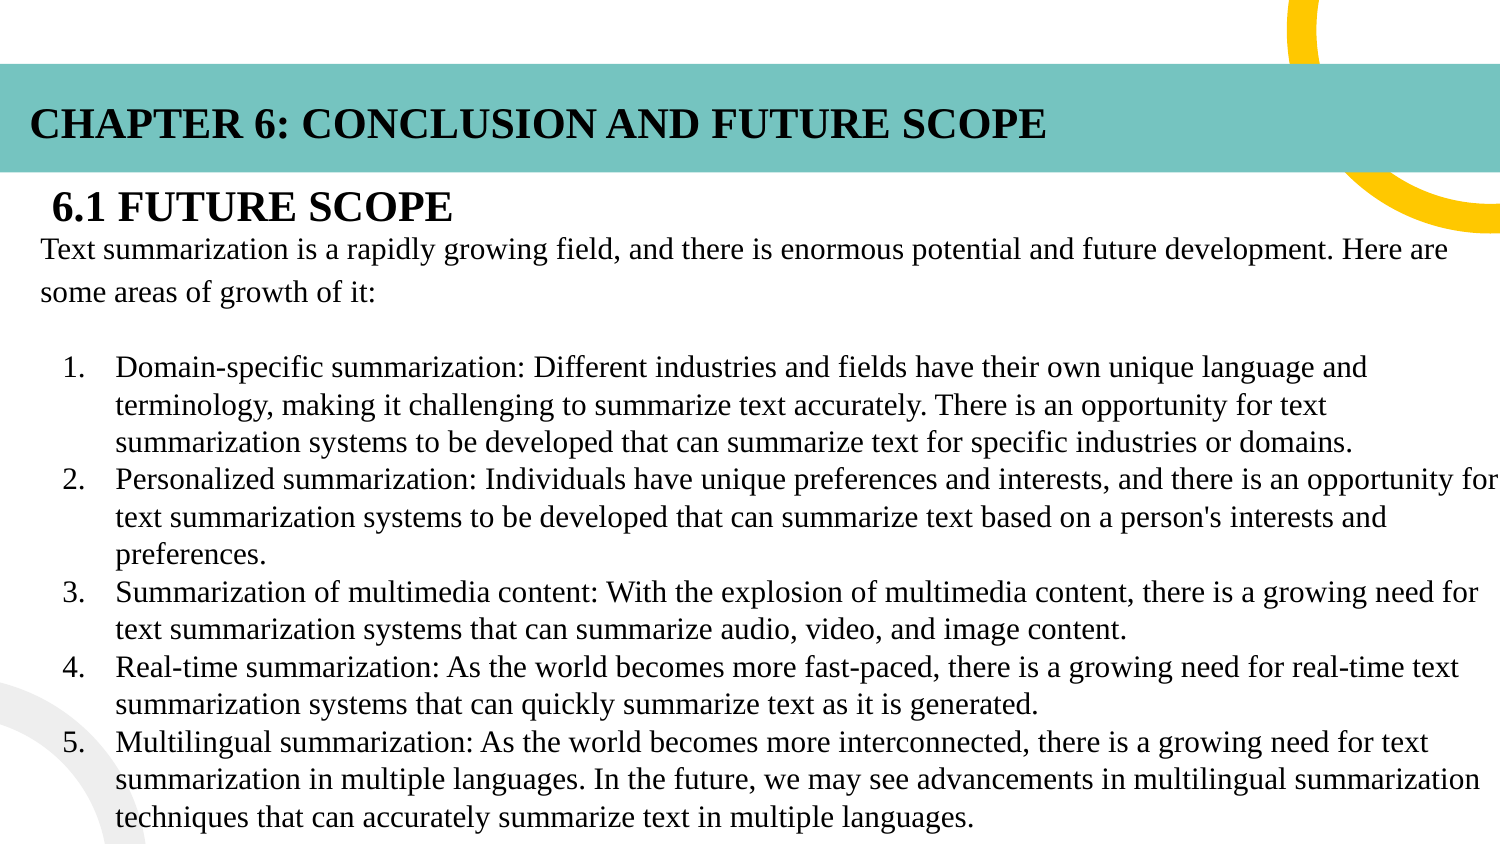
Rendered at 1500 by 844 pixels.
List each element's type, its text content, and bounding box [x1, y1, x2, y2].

text_box Text summarization is a rapidly growing field, and there is enormous potential and future development. Here are some areas of growth of it: Domain-specific summarization: Different industries and fields have their own unique language and terminology, making it challenging to summarize text accurately. There is an opportunity for text summarization systems to be developed that can summarize text for specific industries or domains. Personalized summarization: Individuals have unique preferences and interests, and there is an opportunity for text summarization systems to be developed that can summarize text based on a person's interests and preferences. Summarization of multimedia content: With the explosion of multimedia content, there is a growing need for text summarization systems that can summarize audio, video, and image content. Real-time summarization: As the world becomes more fast-paced, there is a growing need for real-time text summarization systems that can quickly summarize text as it is generated. Multilingual summarization: As the world becomes more interconnected, there is a growing need for text summarization in multiple languages. In the future, we may see advancements in multilingual summarization techniques that can accurately summarize text in multiple languages. [25, 207, 1500, 844]
title 6.1 FUTURE SCOPE [36, 155, 1307, 207]
text_box CHAPTER 6: CONCLUSION AND FUTURE SCOPE [14, 71, 1275, 163]
